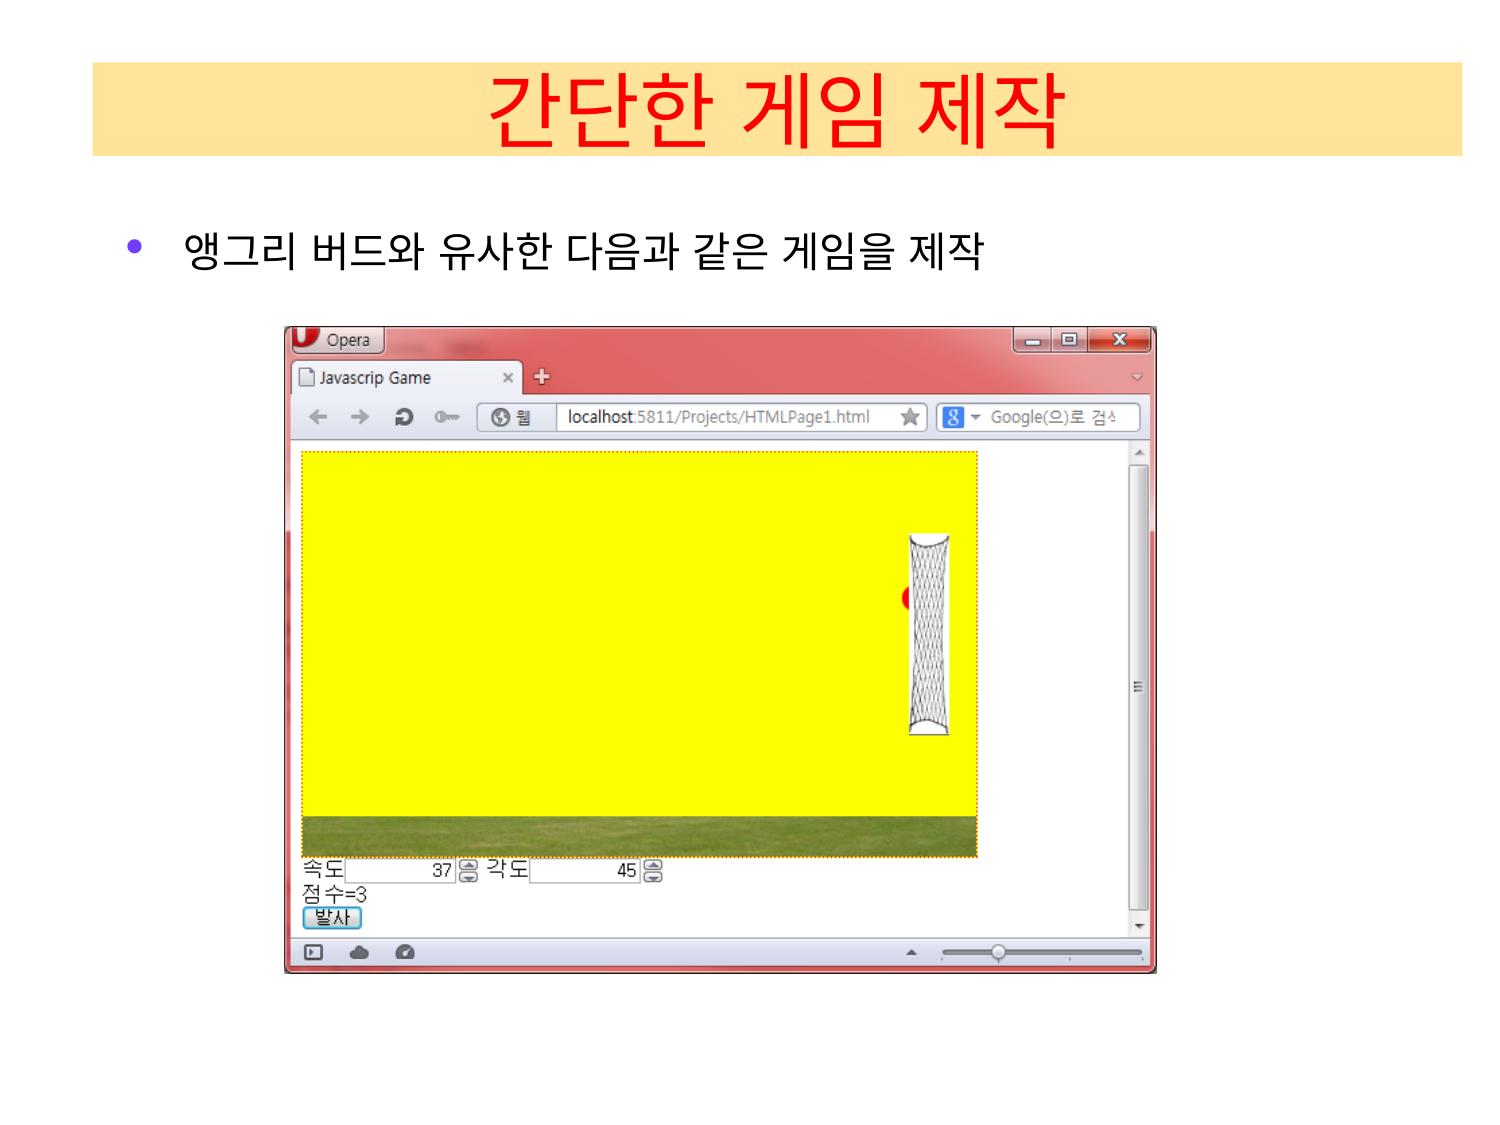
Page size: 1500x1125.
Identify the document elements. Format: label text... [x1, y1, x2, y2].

picture [284, 326, 1157, 974]
title 간단한 게임 제작 [92, 62, 1463, 157]
list 앵그리 버드와 유사한 다음과 같은 게임을 제작 [112, 218, 1460, 900]
